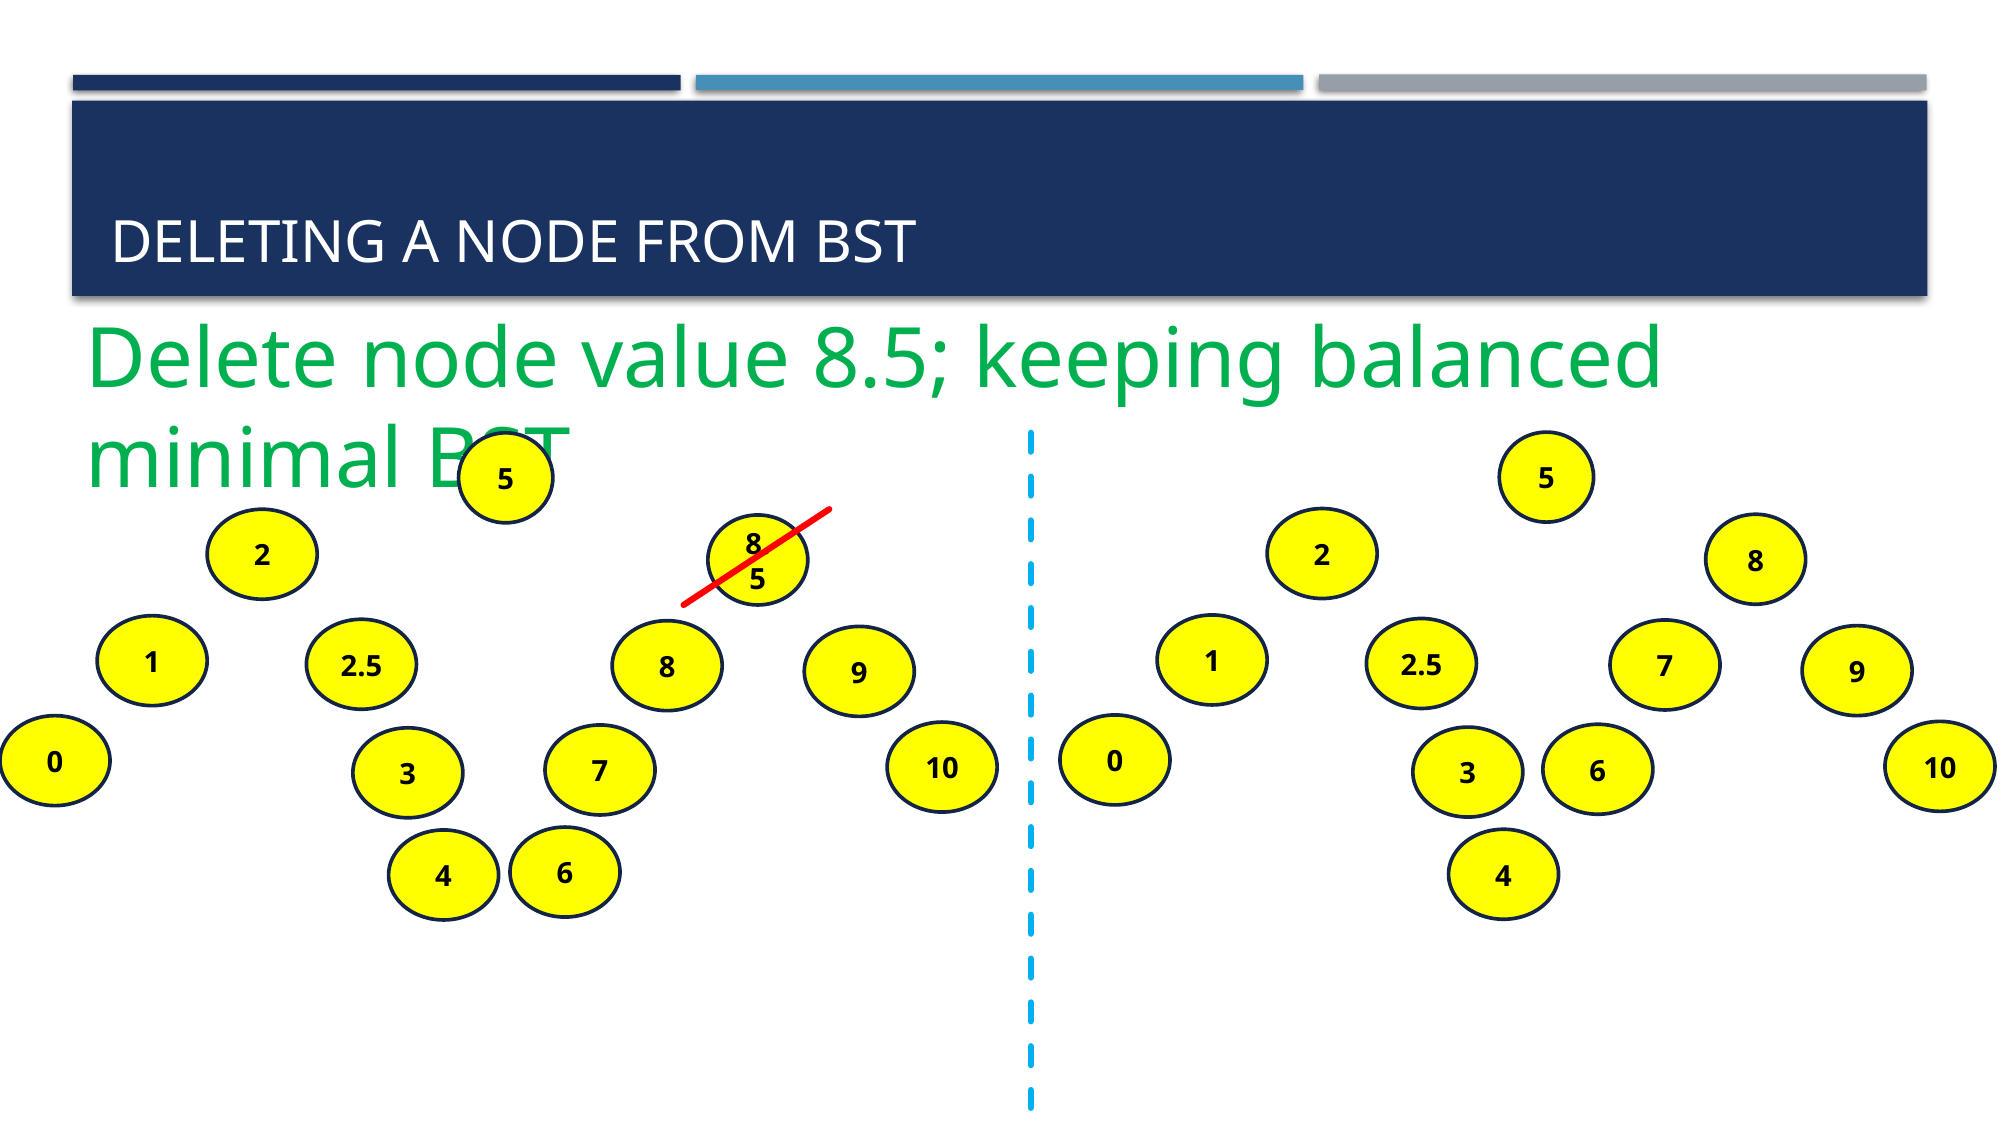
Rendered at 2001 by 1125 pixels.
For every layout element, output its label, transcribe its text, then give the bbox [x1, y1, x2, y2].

text_box 5 [456, 430, 555, 525]
text_box 4 [1446, 827, 1561, 922]
text_box 3 [1411, 725, 1525, 819]
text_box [683, 508, 830, 606]
text_box 8 [1703, 512, 1808, 607]
text_box 7 [543, 723, 657, 817]
text_box 3 [351, 725, 465, 820]
text_box 1 [95, 613, 209, 708]
text_box 7 [1608, 618, 1722, 712]
text_box 9 [1800, 623, 1914, 718]
text_box 10 [885, 720, 999, 814]
text_box Delete node value 8.5; keeping balanced minimal BST [70, 297, 1923, 512]
text_box 0 [0, 713, 112, 808]
text_box 6 [1541, 722, 1655, 817]
text_box 5 [1497, 430, 1596, 524]
text_box 2 [1265, 506, 1379, 601]
text_box 1 [1155, 613, 1269, 707]
text_box 2.5 [304, 617, 419, 712]
text_box 0 [1058, 713, 1172, 807]
text_box 4 [386, 828, 501, 922]
text_box 10 [1883, 719, 1997, 814]
title Deleting a node from bst [95, 115, 1905, 282]
text_box 6 [508, 825, 622, 919]
text_box 2.5 [1364, 616, 1479, 711]
text_box 8 [610, 618, 725, 713]
text_box 9 [802, 624, 917, 719]
text_box 2 [205, 507, 320, 602]
